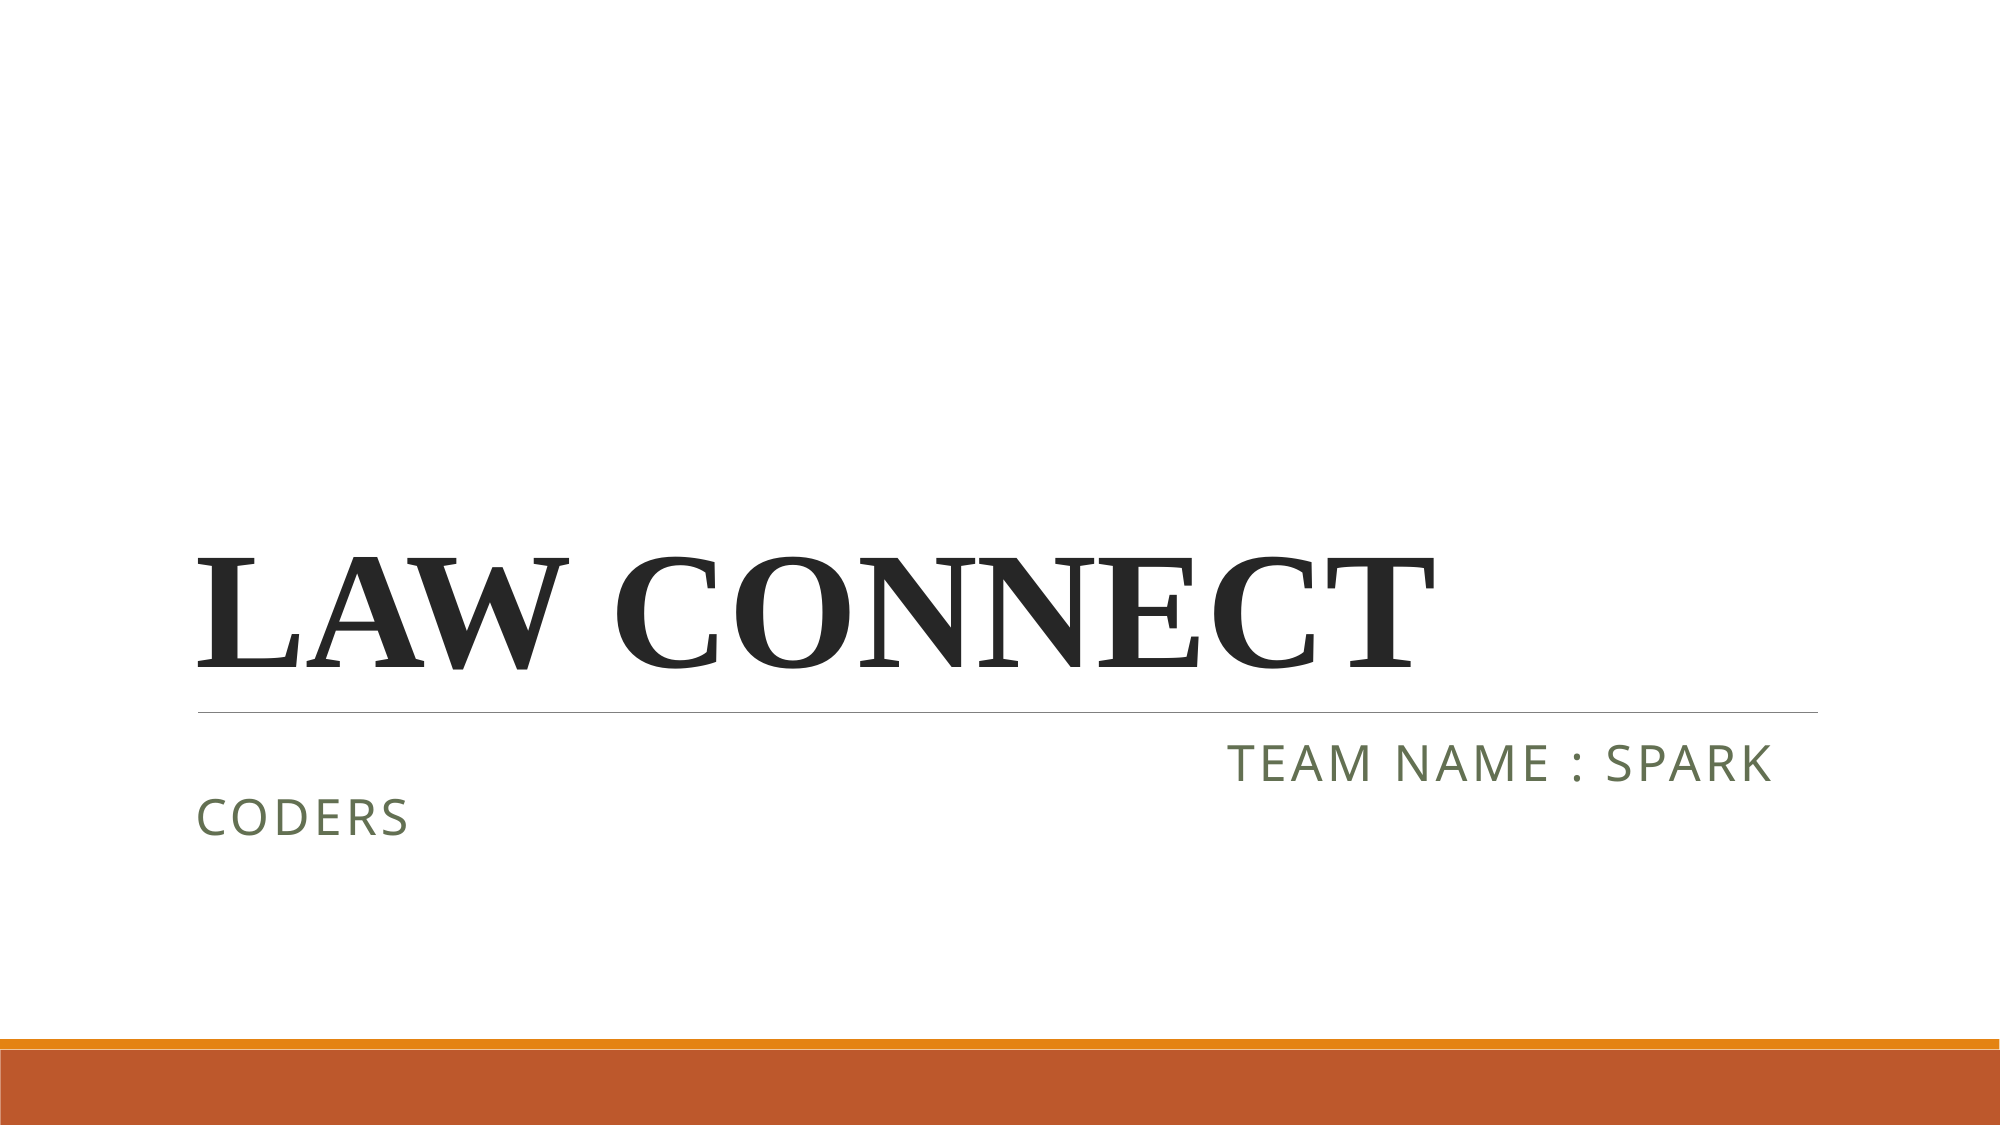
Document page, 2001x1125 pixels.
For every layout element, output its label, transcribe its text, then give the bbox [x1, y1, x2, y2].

title LAW CONNECT [180, 124, 1830, 710]
subtitle Team Name : SPARK CODERS [180, 730, 1831, 919]
